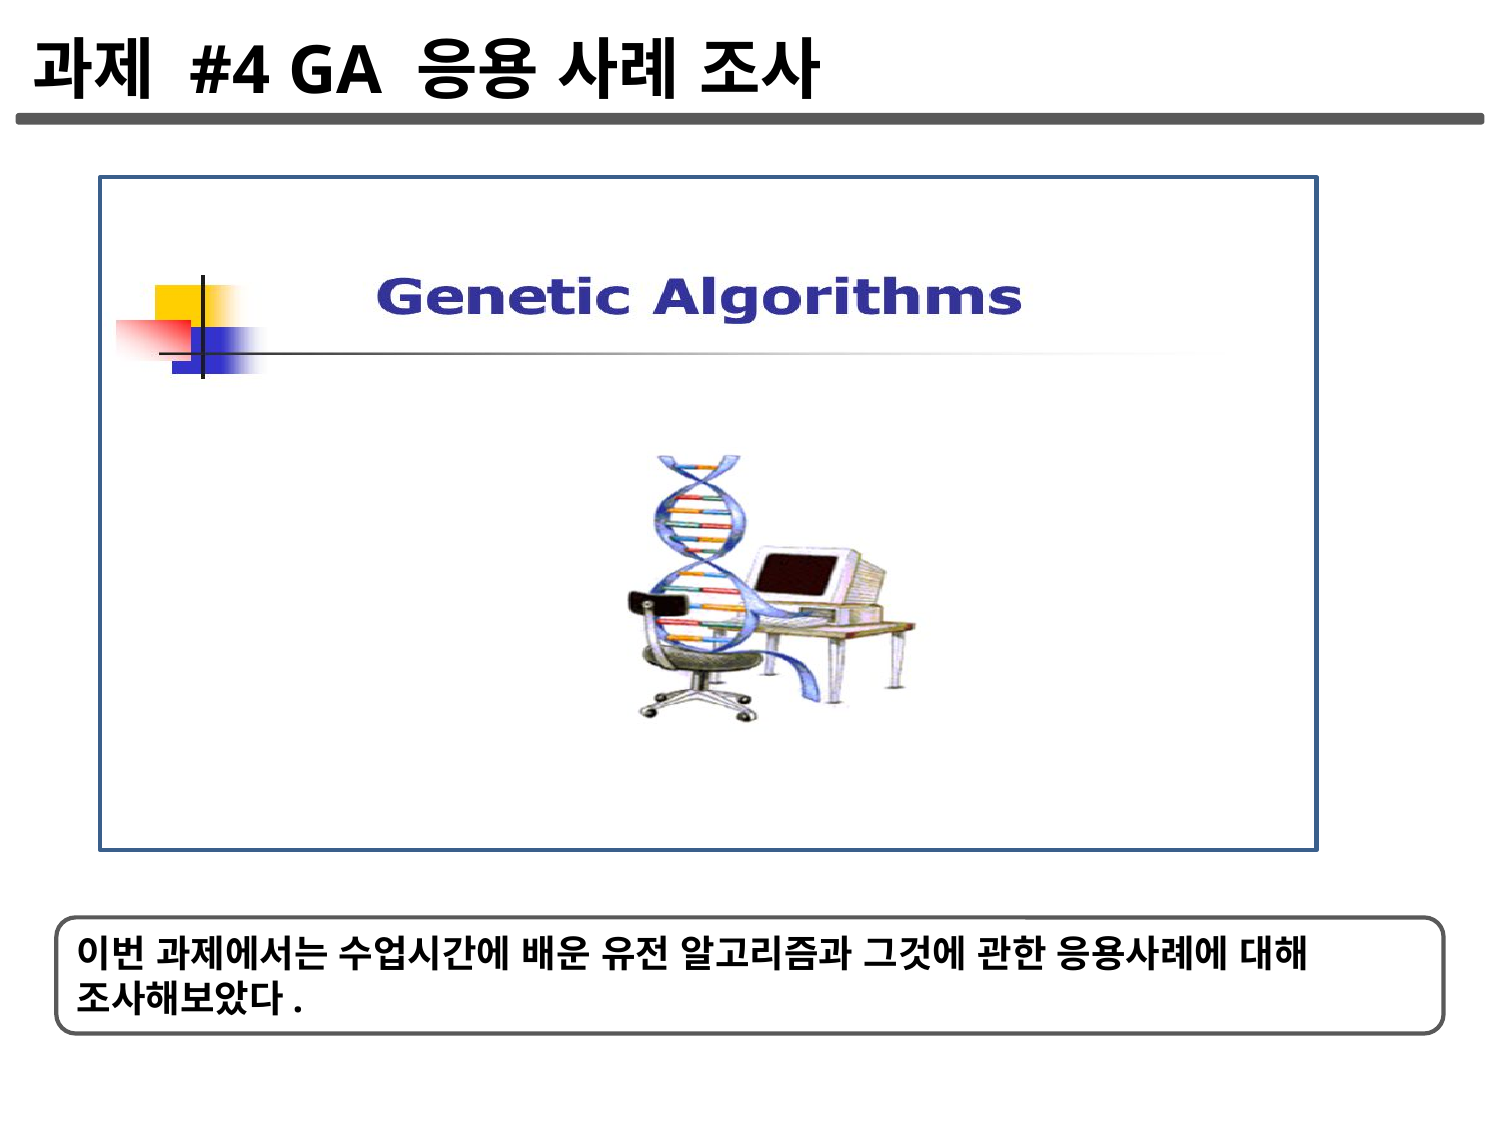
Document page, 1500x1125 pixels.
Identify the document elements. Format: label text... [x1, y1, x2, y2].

text_box [98, 175, 1319, 852]
text_box 과제 #4 GA 응용 사례 조사 [17, 19, 1412, 114]
text_box [15, 112, 1485, 125]
text_box 이번 과제에서는 수업시간에 배운 유전 알고리즘과 그것에 관한 응용사례에 대해 조사해보았다. [54, 915, 1446, 1036]
